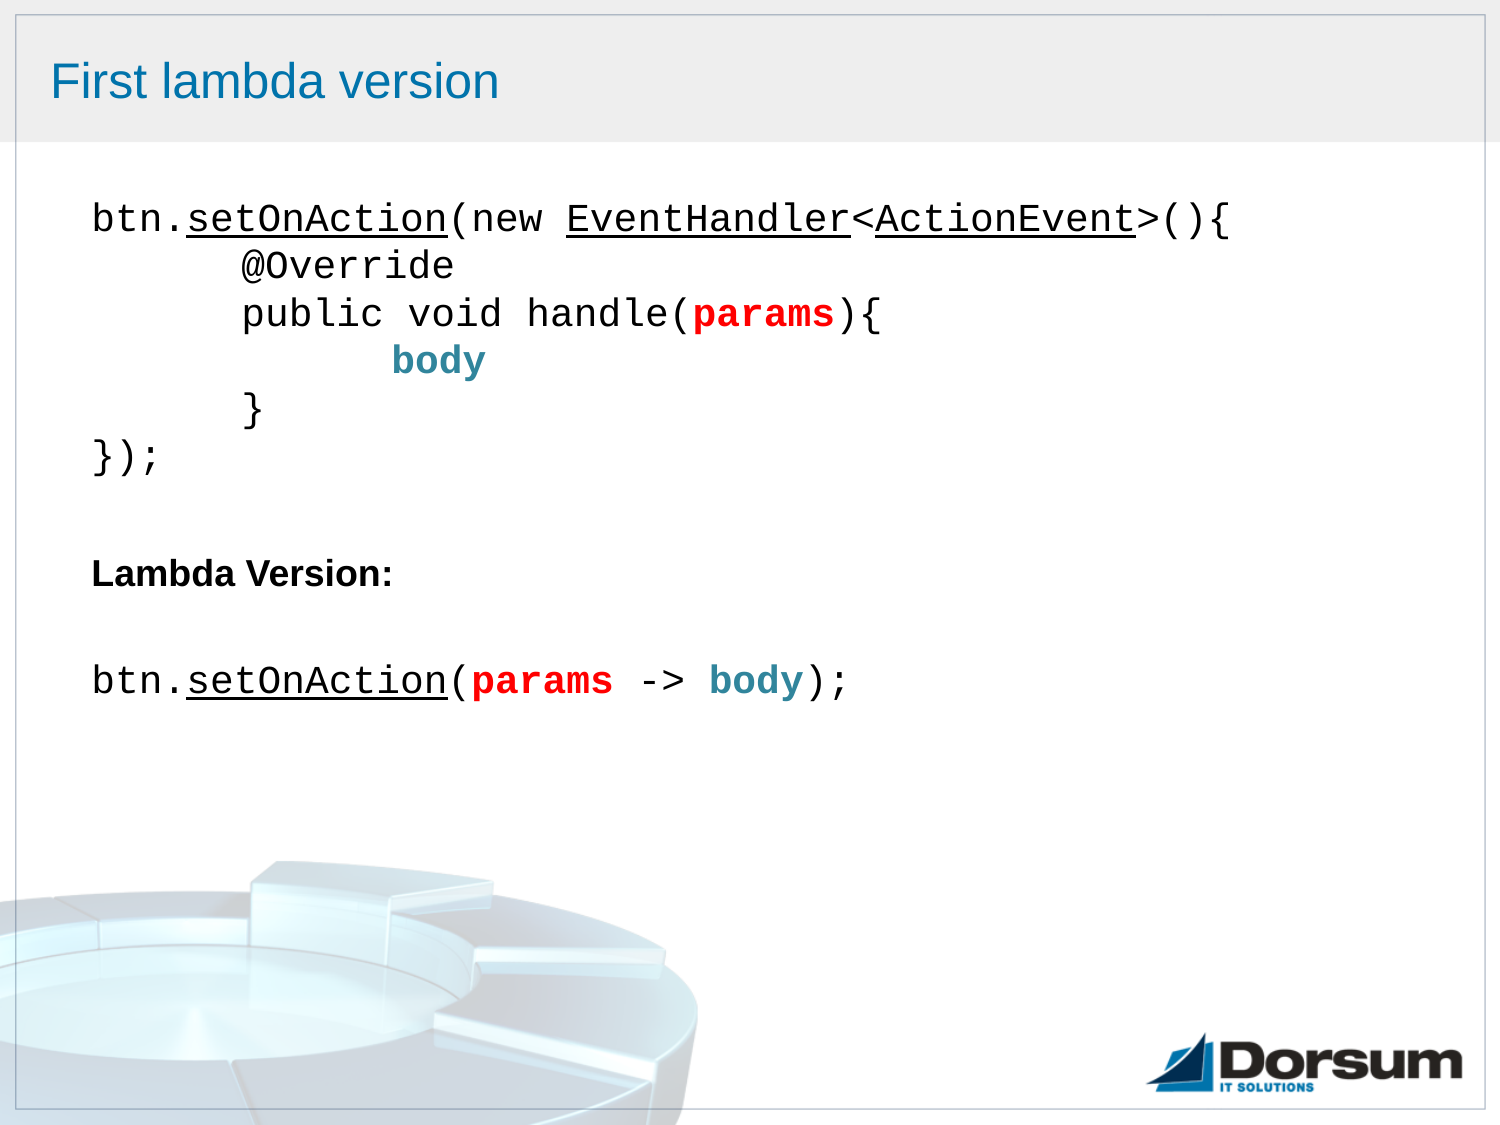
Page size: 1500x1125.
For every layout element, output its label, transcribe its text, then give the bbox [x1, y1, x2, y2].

text_box btn.setOnAction(new EventHandler<ActionEvent>(){ @Override public void handle(params){ body } }); Lambda Version: btn.setOnAction(params -> body); [76, 184, 1412, 818]
title First lambda version [35, 30, 1090, 126]
picture [0, 0, 1500, 1125]
text_box [17, 160, 1427, 1000]
